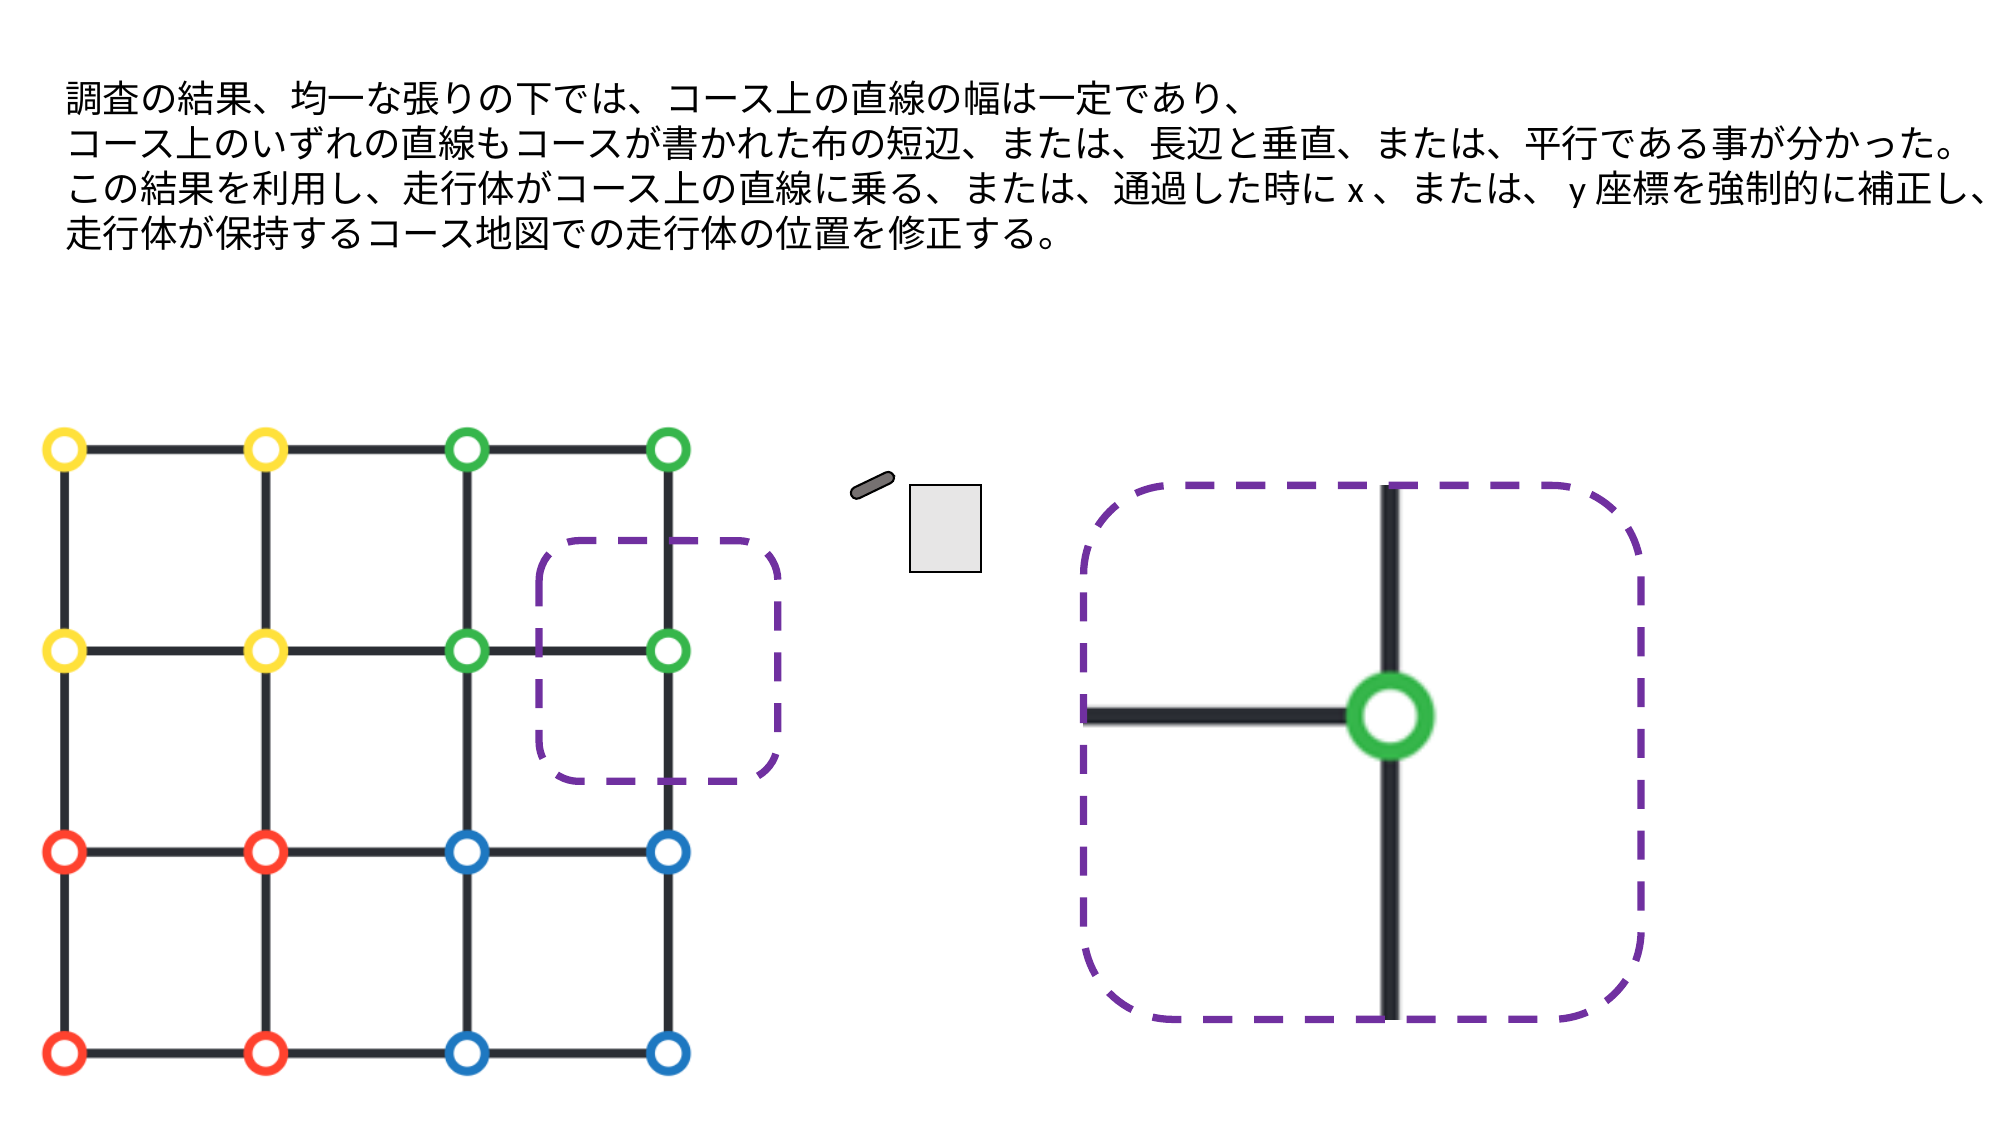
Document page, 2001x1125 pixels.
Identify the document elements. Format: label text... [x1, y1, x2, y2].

picture [1083, 485, 1565, 1020]
picture [14, 395, 709, 1110]
text_box [1565, 485, 1643, 1019]
text_box [709, 539, 779, 783]
text_box [909, 484, 982, 573]
text_box 調査の結果、均一な張りの下では、コース上の直線の幅は一定であり、 コース上のいずれの直線もコースが書かれた布の短辺、または、長辺と垂直、または、平行である事が分かった。 この結果を利用し、走行体がコース上の直線に乗る、または、通過した時にx、または、y座標を強制的に補正し、 走行体が保持するコース地図での走行体の位置を修正する。 [50, 67, 2000, 263]
text_box [849, 470, 896, 500]
